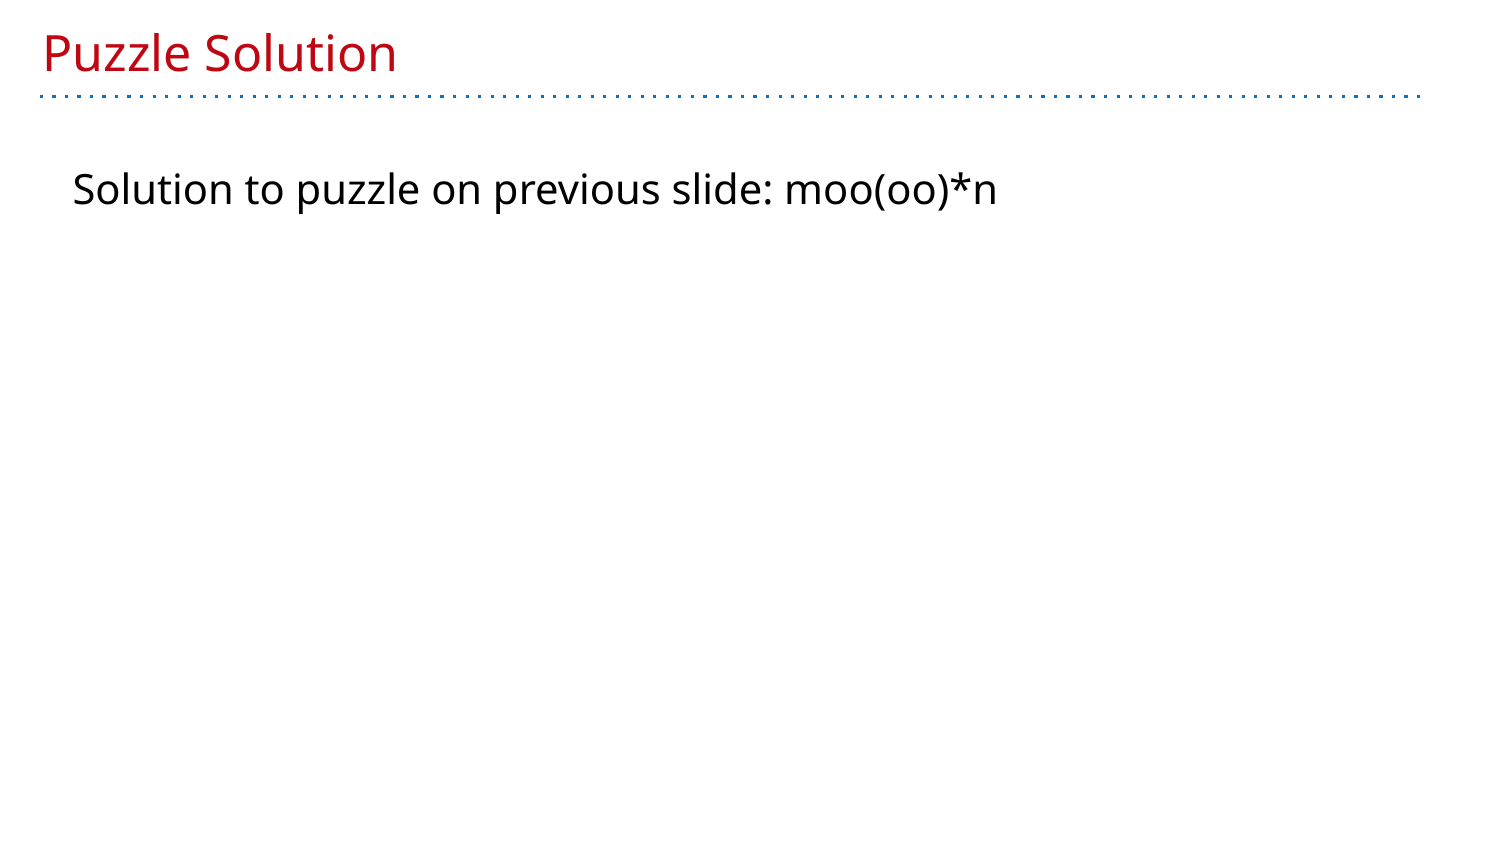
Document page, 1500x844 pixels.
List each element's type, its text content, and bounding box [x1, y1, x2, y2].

title Puzzle Solution [27, 15, 1378, 97]
list Solution to puzzle on previous slide: moo(oo)*n [57, 148, 1443, 300]
